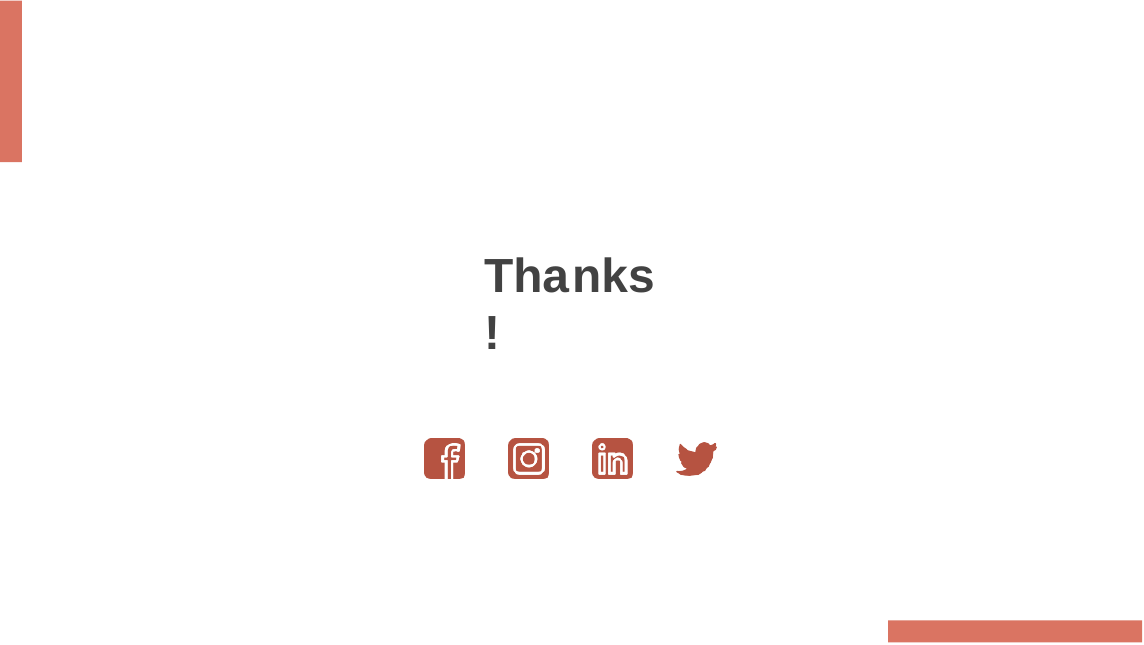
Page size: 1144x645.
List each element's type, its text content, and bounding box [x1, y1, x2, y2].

text_box Thanks! [482, 242, 660, 360]
picture [508, 438, 549, 479]
picture [424, 438, 465, 479]
picture [676, 442, 717, 476]
picture [592, 438, 633, 479]
